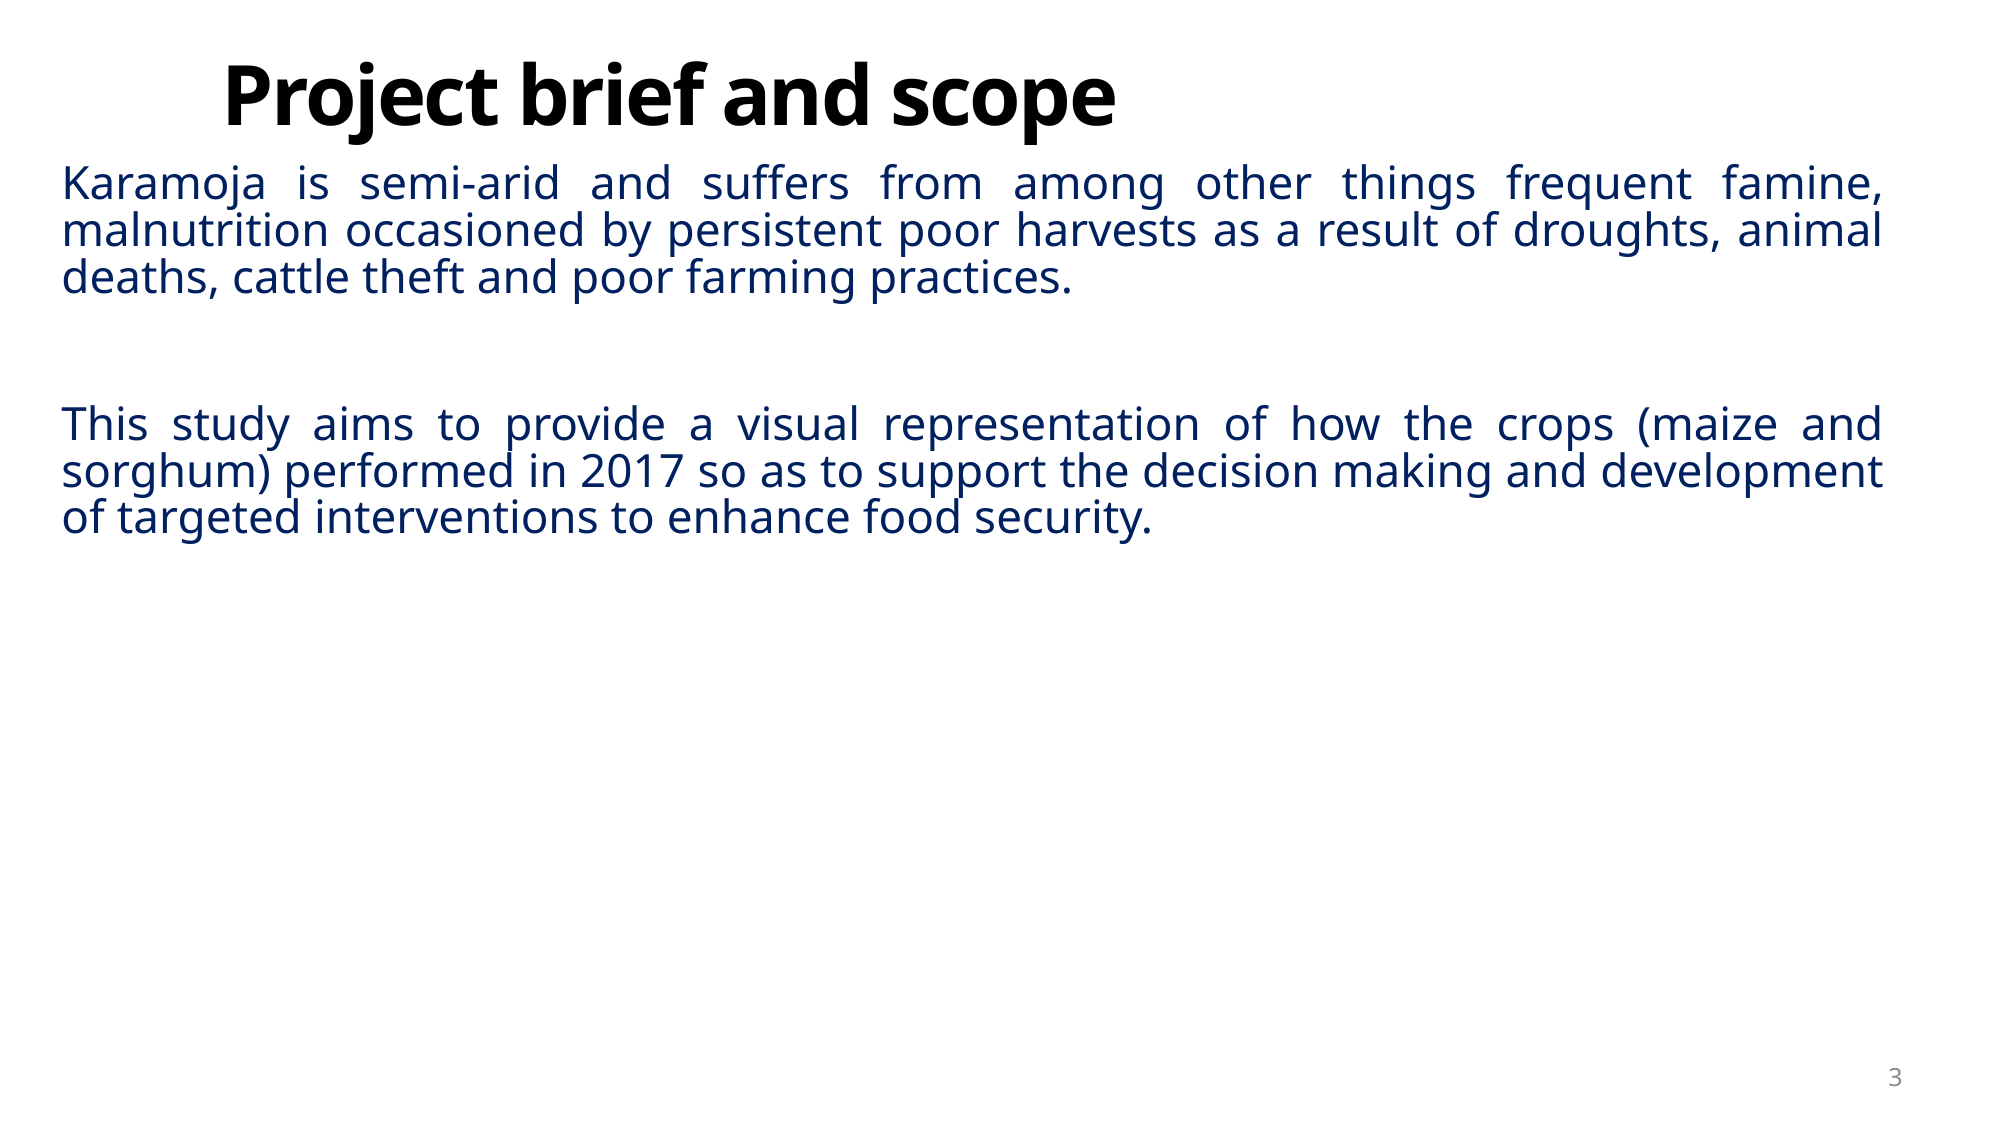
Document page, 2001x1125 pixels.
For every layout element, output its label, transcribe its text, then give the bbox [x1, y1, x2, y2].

title Project brief and scope [206, 44, 1794, 154]
list Karamoja is semi-arid and suffers from among other things frequent famine, malnutrition occasioned by persistent poor harvests as a result of droughts, animal deaths, cattle theft and poor farming practices. This study aims to provide a visual representation of how the crops (maize and sorghum) performed in 2017 so as to support the decision making and development of targeted interventions to enhance food security. [46, 154, 1900, 1043]
slide_number 3 [1437, 963, 1918, 1125]
